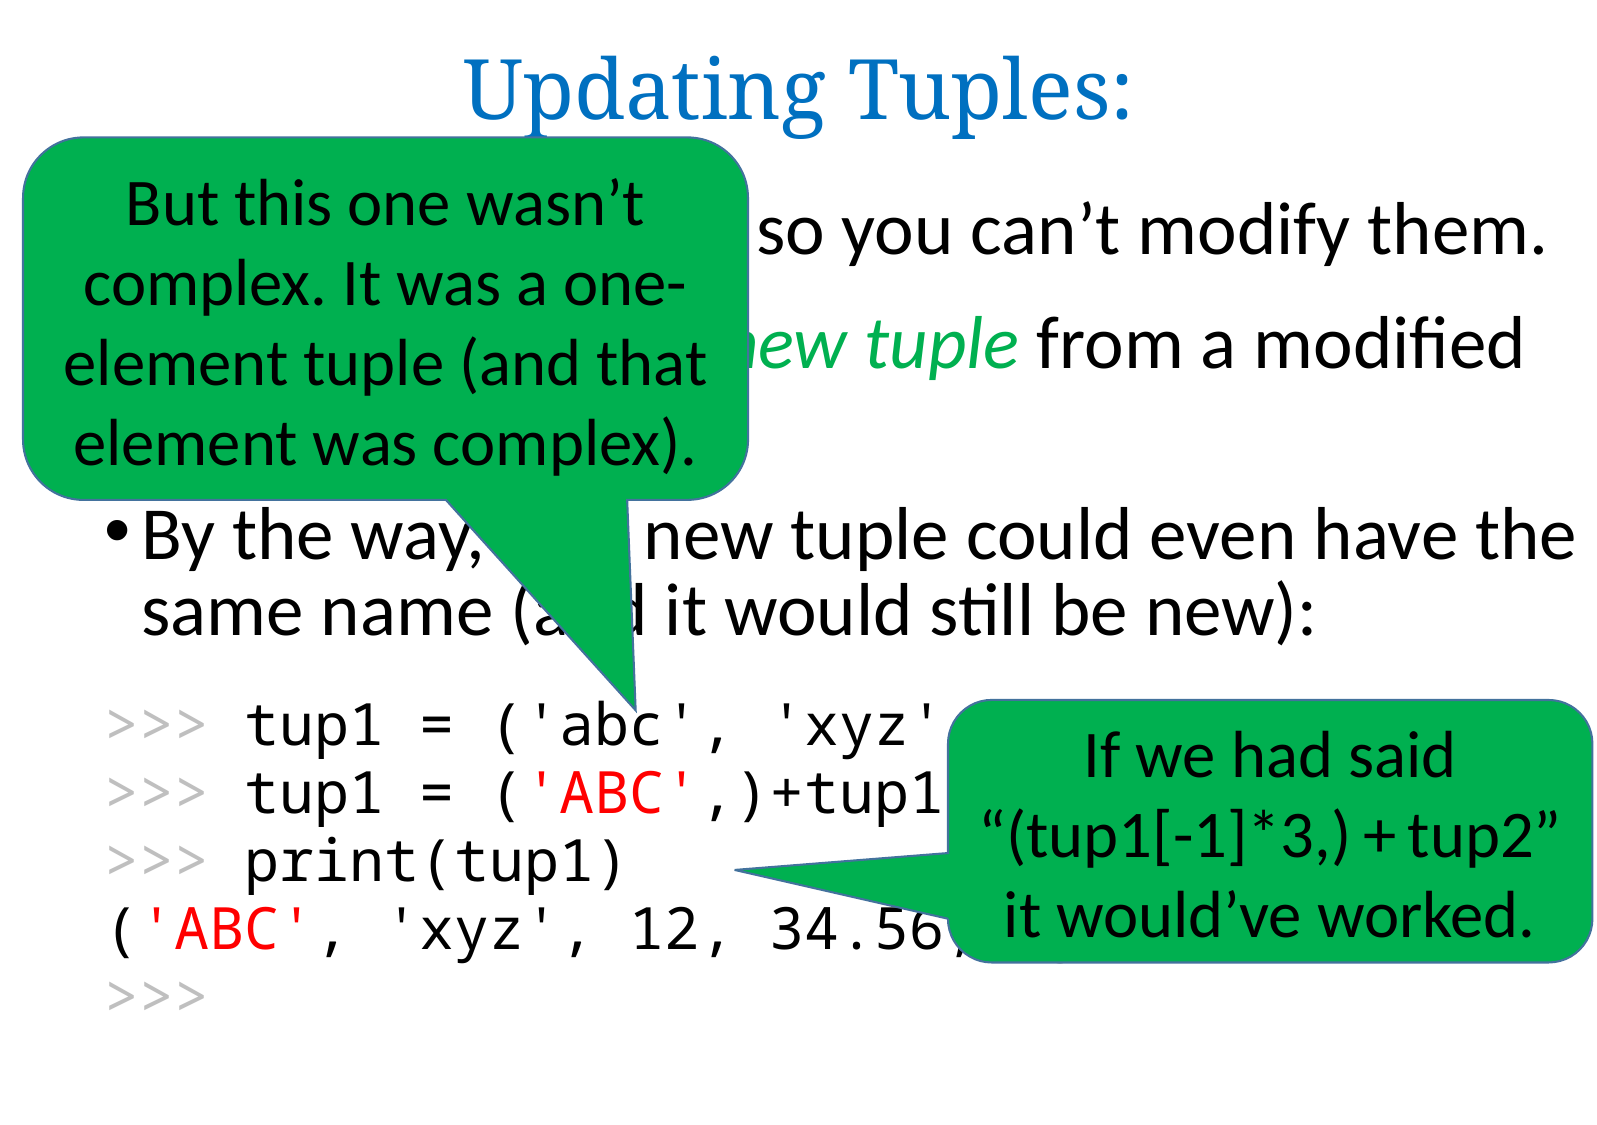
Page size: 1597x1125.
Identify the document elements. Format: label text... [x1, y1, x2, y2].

text_box But this one wasn’t complex. It was a one-element tuple (and that element was complex). [21, 136, 750, 714]
text_box If we had said “(tup1[-1]*3,) + tup2” it would’ve worked. [734, 698, 1594, 964]
list Tuples are immutable so you can’t modify them. But you can create a new tuple from a modified existing tuple. By the way, that new tuple could even have the same name (and it would still be new): >>> tup1 = ('abc', 'xyz', 12, 34.56, 7j) >>> tup1 = ('ABC',)+tup1[1:] >>> print(tup1) ('ABC', 'xyz', 12, 34.56, 7j) >>> [29, 186, 1597, 1099]
title Updating Tuples: [0, 36, 1597, 149]
